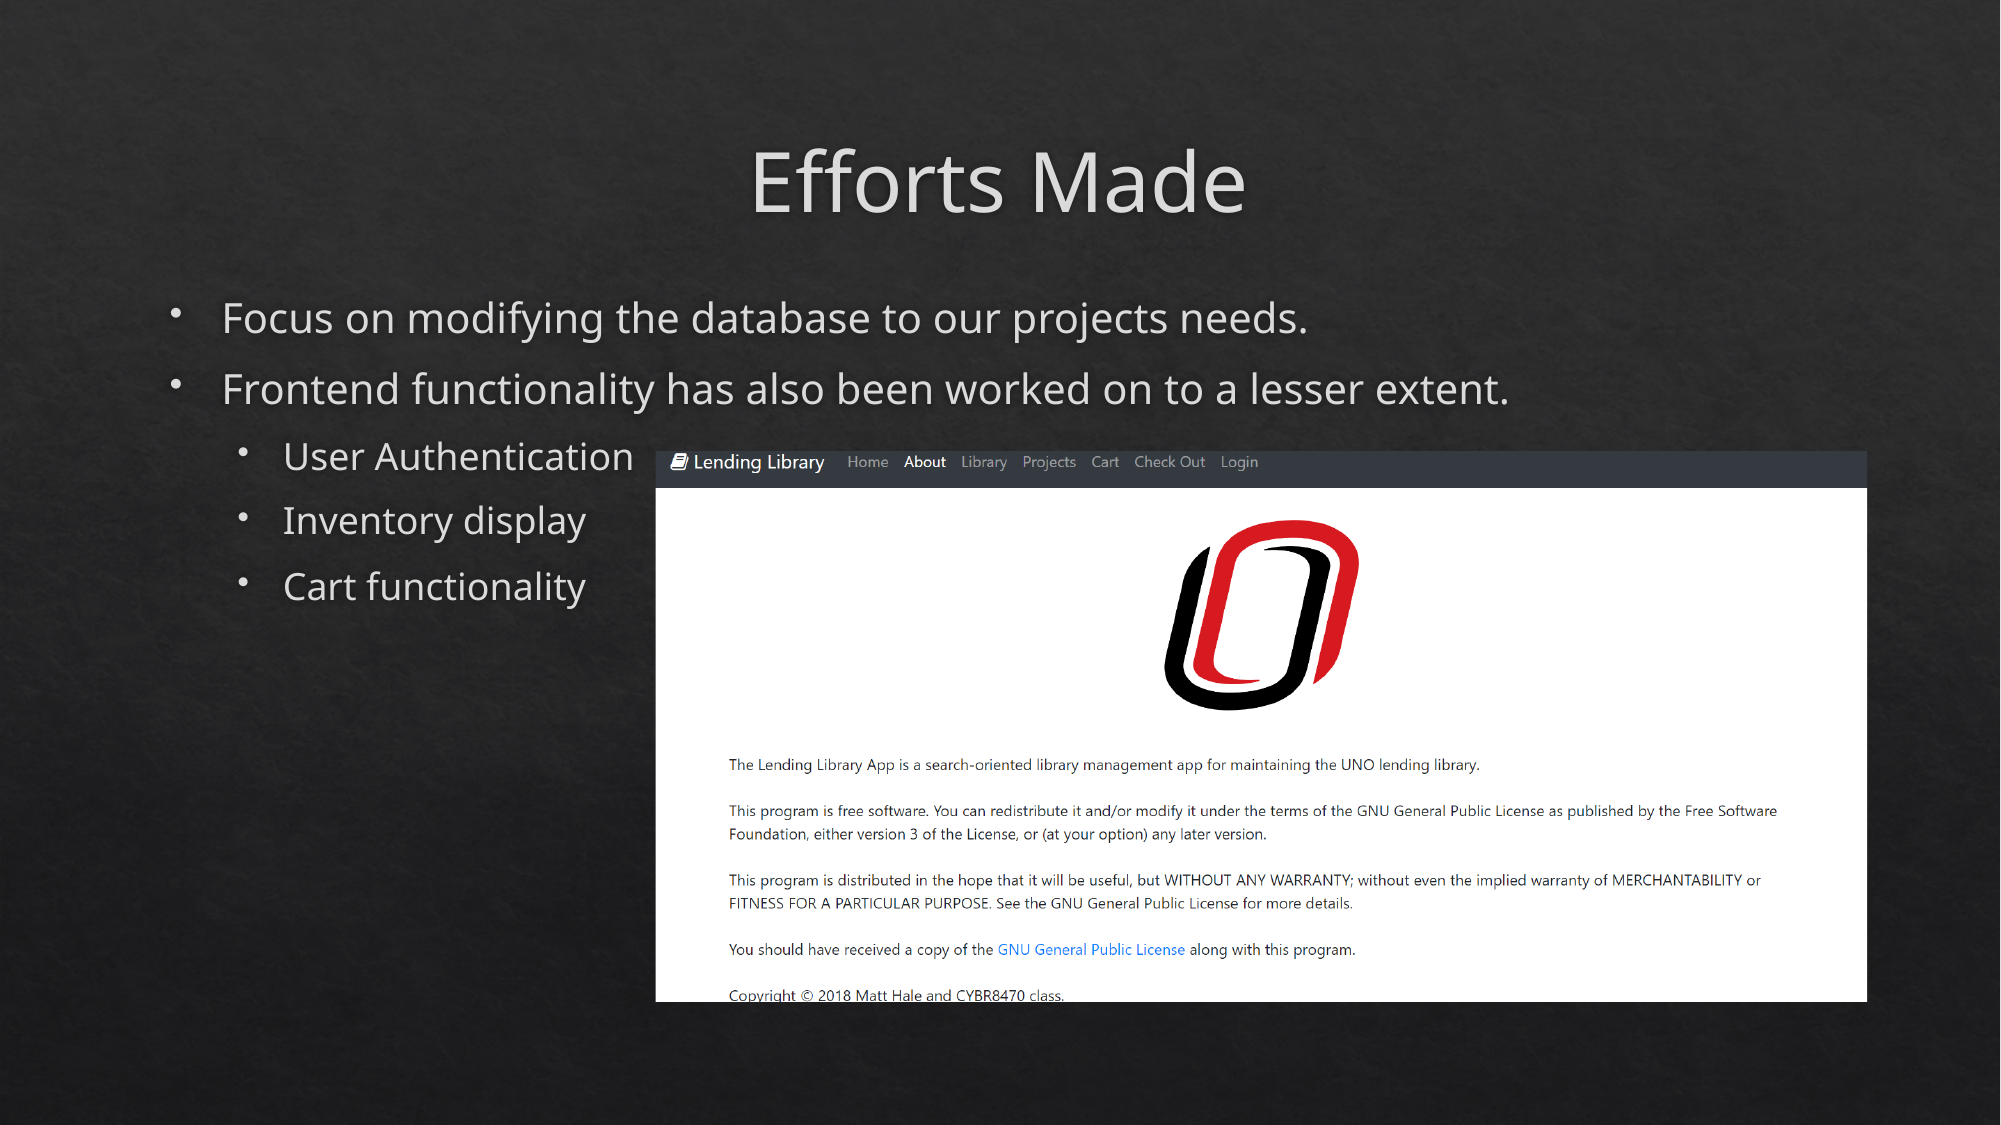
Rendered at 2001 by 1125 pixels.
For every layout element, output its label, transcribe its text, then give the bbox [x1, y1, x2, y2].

title Efforts Made [149, 99, 1849, 260]
list Focus on modifying the database to our projects needs. Frontend functionality has also been worked on to a lesser extent. User Authentication Inventory display Cart functionality [149, 284, 1849, 950]
picture [655, 451, 1868, 1002]
